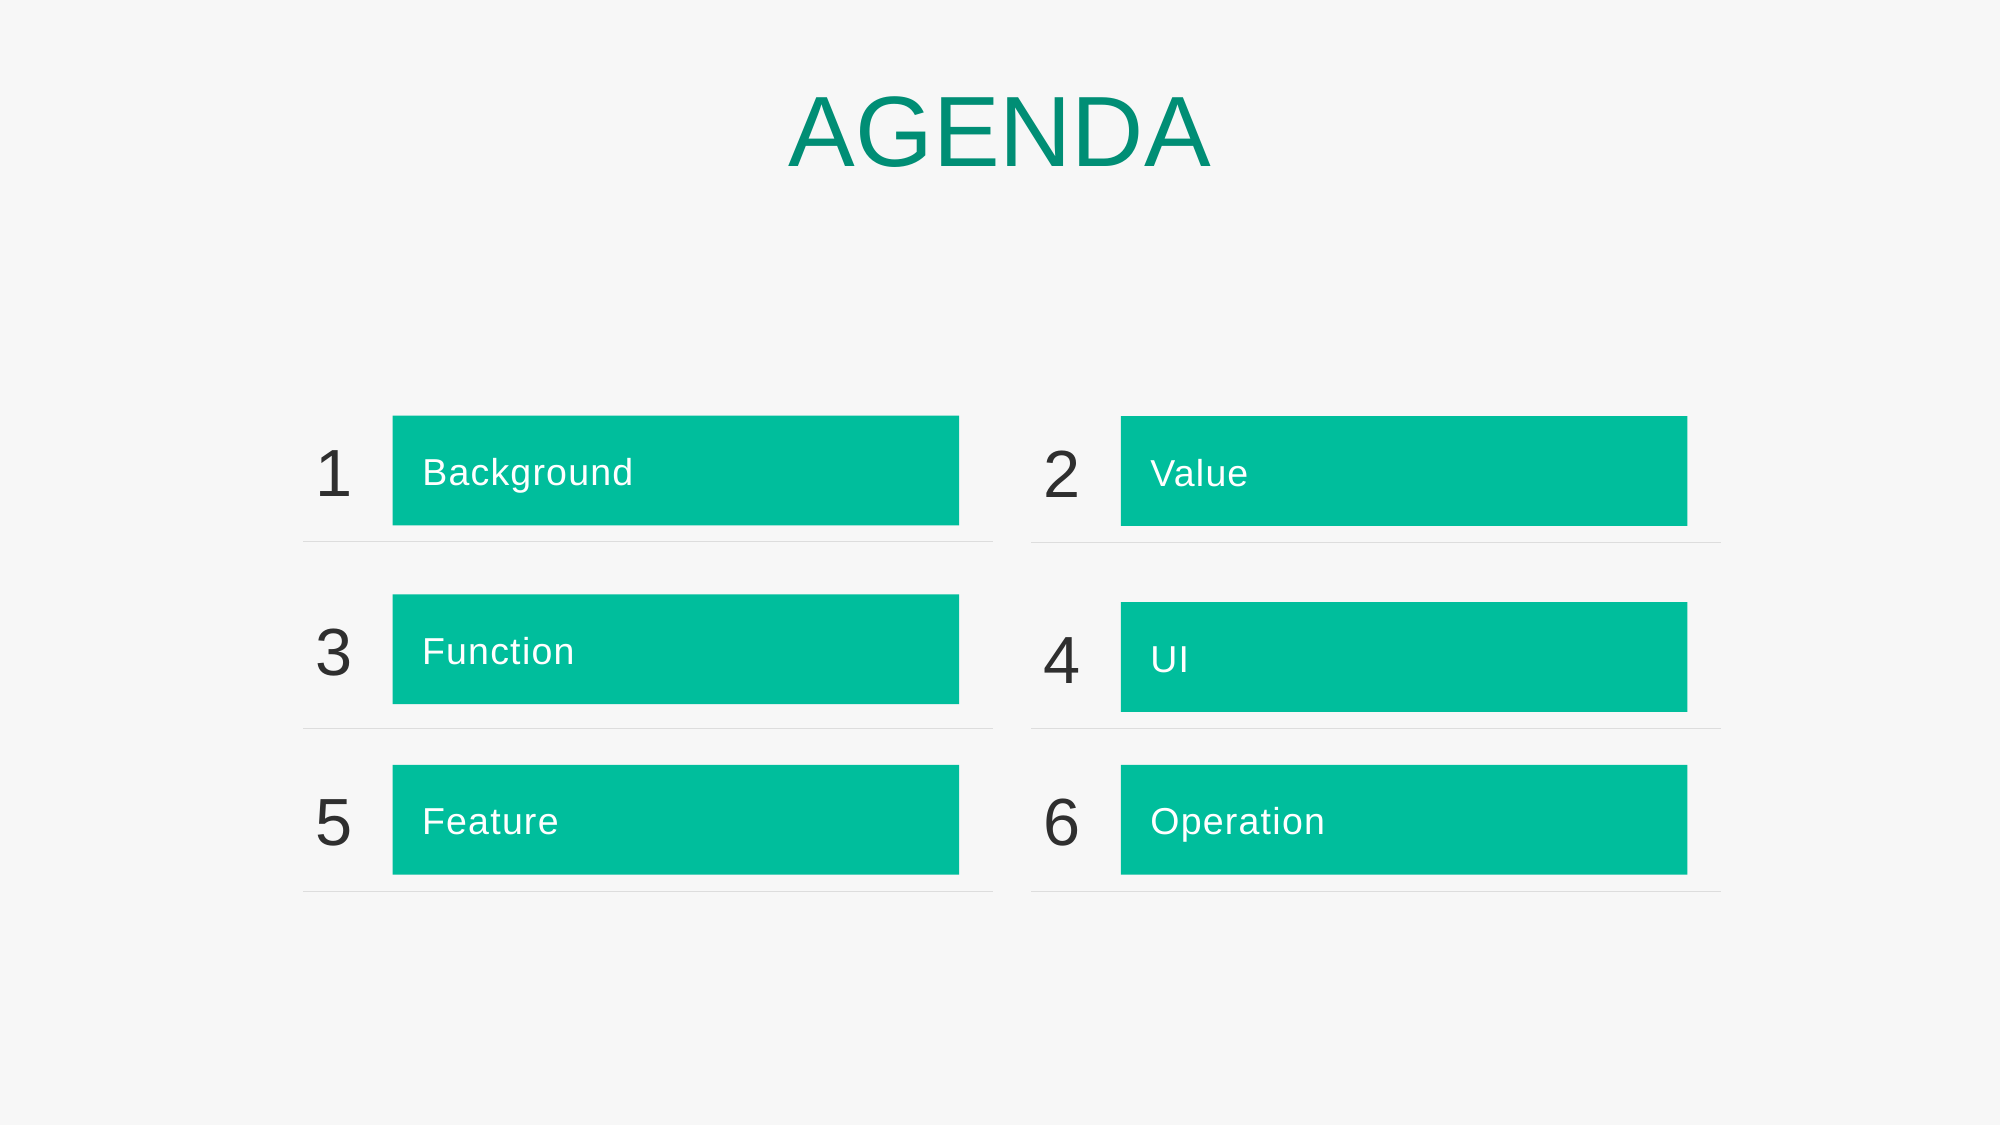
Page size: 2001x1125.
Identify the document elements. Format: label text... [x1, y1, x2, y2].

text_box AGENDA [715, 39, 1285, 214]
text_box 2 [1007, 412, 1117, 539]
text_box 3 [278, 590, 389, 717]
text_box 5 [278, 761, 389, 888]
text_box Value [1120, 415, 1688, 527]
text_box Feature [392, 764, 960, 876]
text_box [1007, 761, 1721, 891]
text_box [1007, 598, 1721, 729]
text_box Function [392, 593, 960, 705]
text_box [278, 412, 993, 542]
